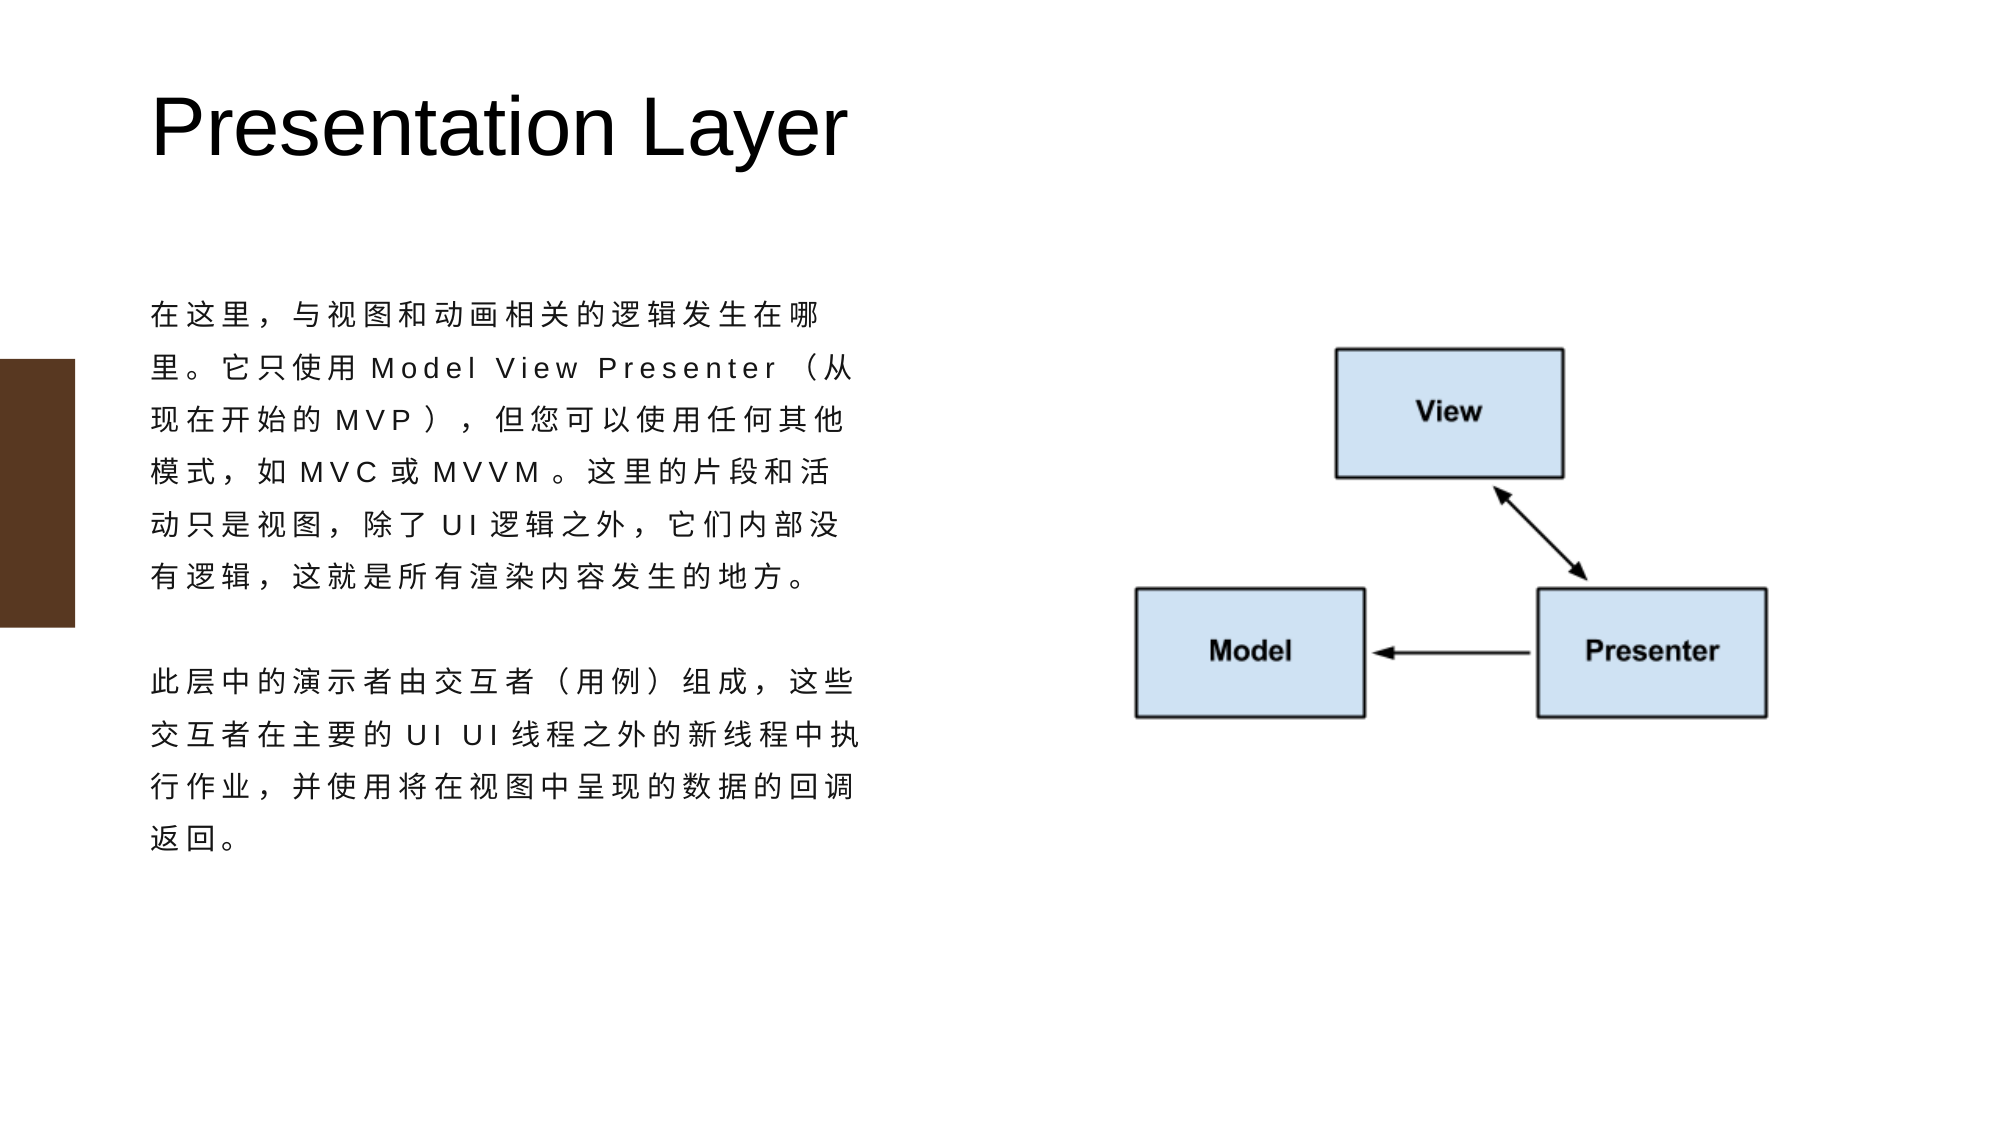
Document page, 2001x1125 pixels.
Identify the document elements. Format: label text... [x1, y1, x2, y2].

text_box 在这里，与视图和动画相关的逻辑发生在哪里。它只使用Model View Presenter（从现在开始的MVP），但您可以使用任何其他模式，如MVC或MVVM。这里的片段和活动只是视图，除了UI逻辑之外，它们内部没有逻辑，这就是所有渲染内容发生的地方。 此层中的演示者由交互者（用例）组成，这些交互者在主要的UI UI线程之外的新线程中执行作业，并使用将在视图中呈现的数据的回调返回。 [135, 359, 885, 476]
text_box [0, 358, 76, 629]
picture [1038, 319, 1897, 752]
text_box Presentation Layer [135, 54, 885, 359]
